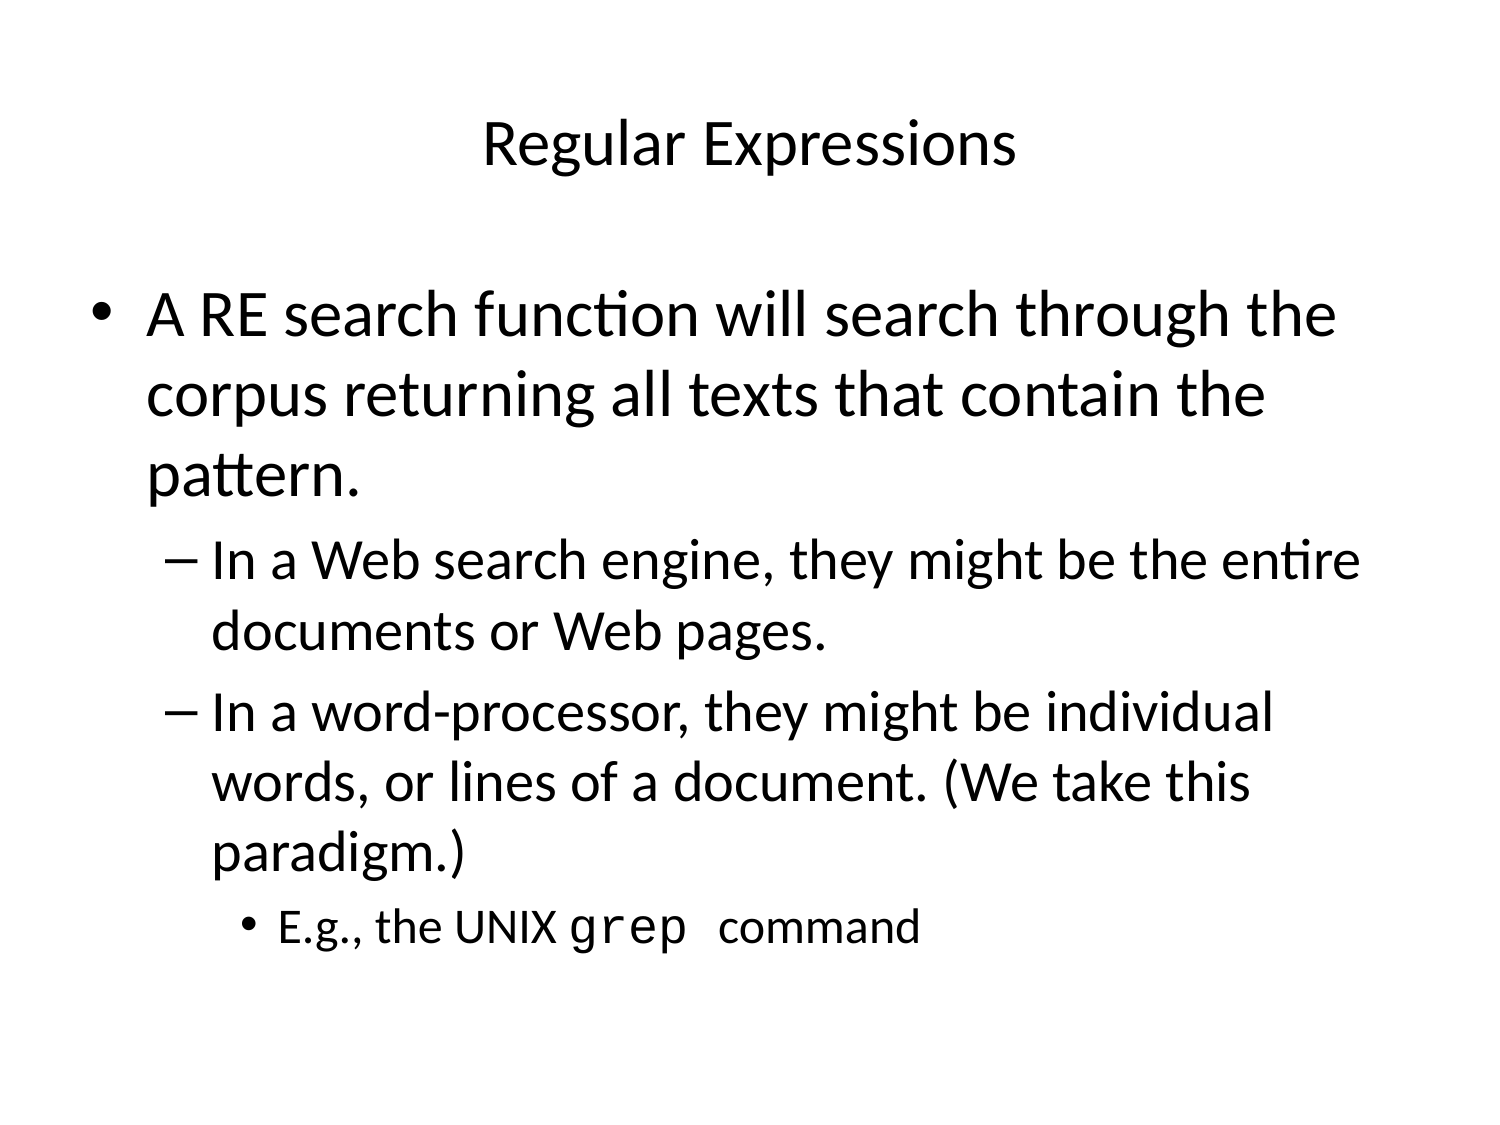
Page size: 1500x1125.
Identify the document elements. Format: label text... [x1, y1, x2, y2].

title Regular Expressions [75, 45, 1425, 233]
list A RE search function will search through the corpus returning all texts that contain the pattern. In a Web search engine, they might be the entire documents or Web pages. In a word-processor, they might be individual words, or lines of a document. (We take this paradigm.) E.g., the UNIX grep command [75, 262, 1425, 1005]
